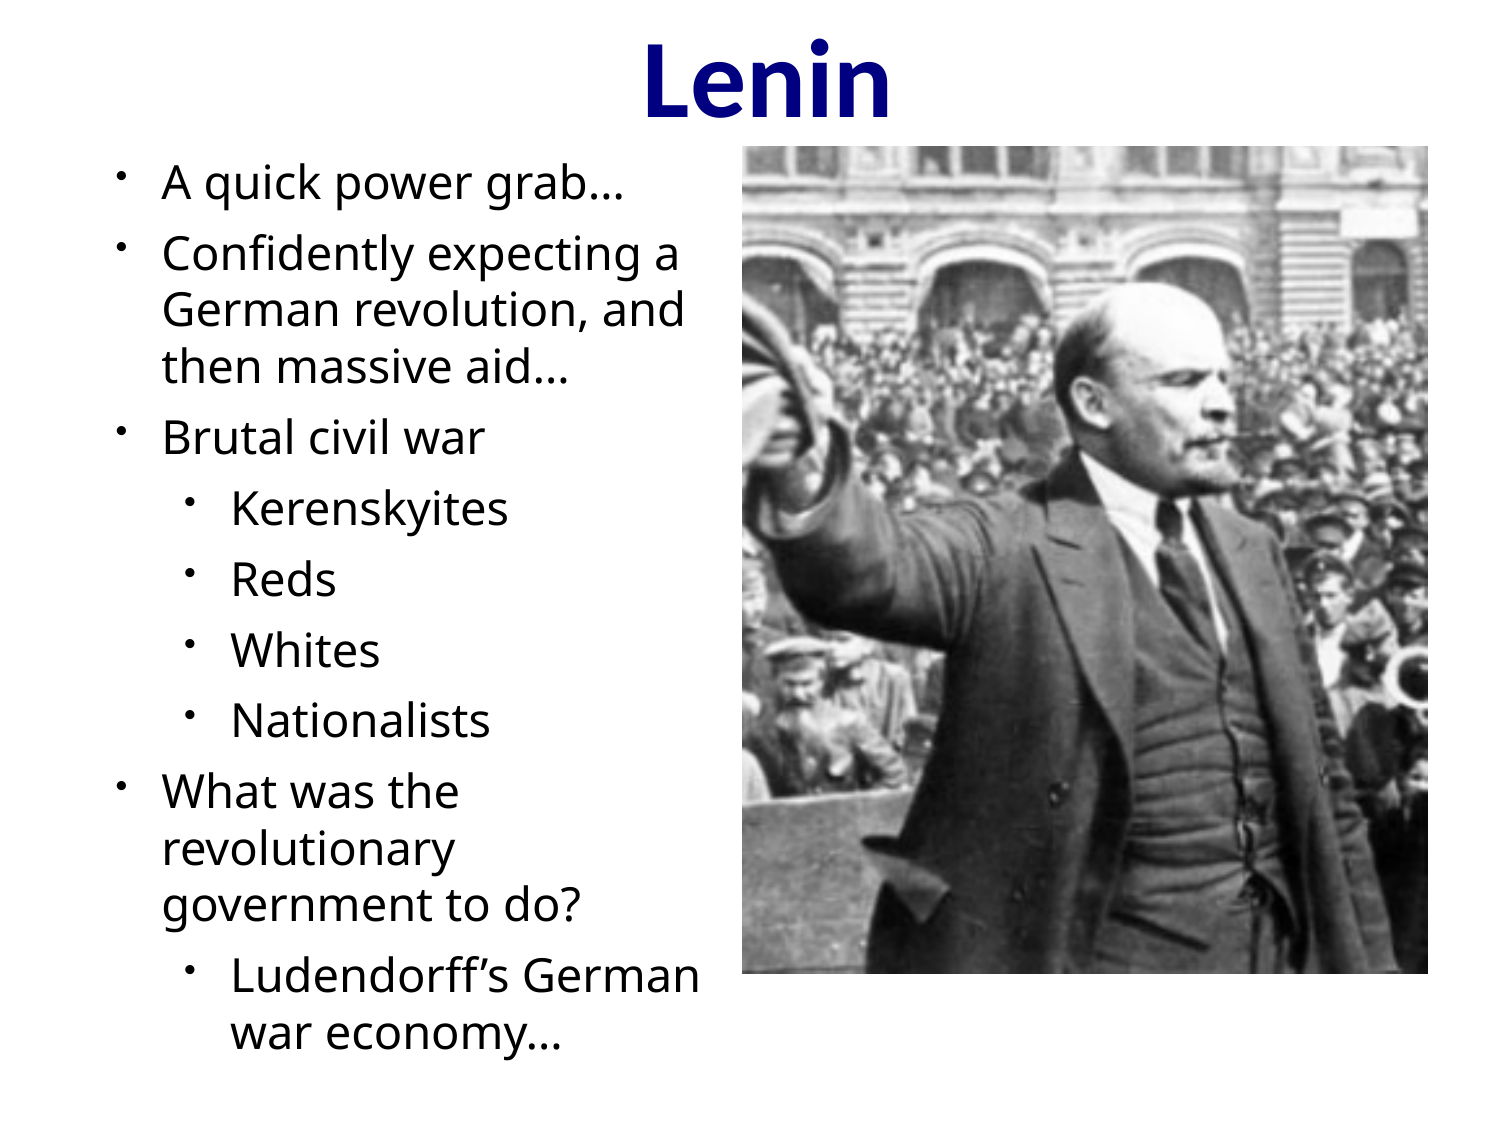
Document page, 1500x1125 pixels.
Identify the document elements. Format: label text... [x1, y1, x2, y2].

picture [742, 146, 1428, 975]
list A quick power grab… Confidently expecting a German revolution, and then massive aid… Brutal civil war Kerenskyites Reds Whites Nationalists What was the revolutionary government to do? Ludendorff’s German war economy… [109, 145, 743, 1030]
title Lenin [109, 0, 1428, 146]
